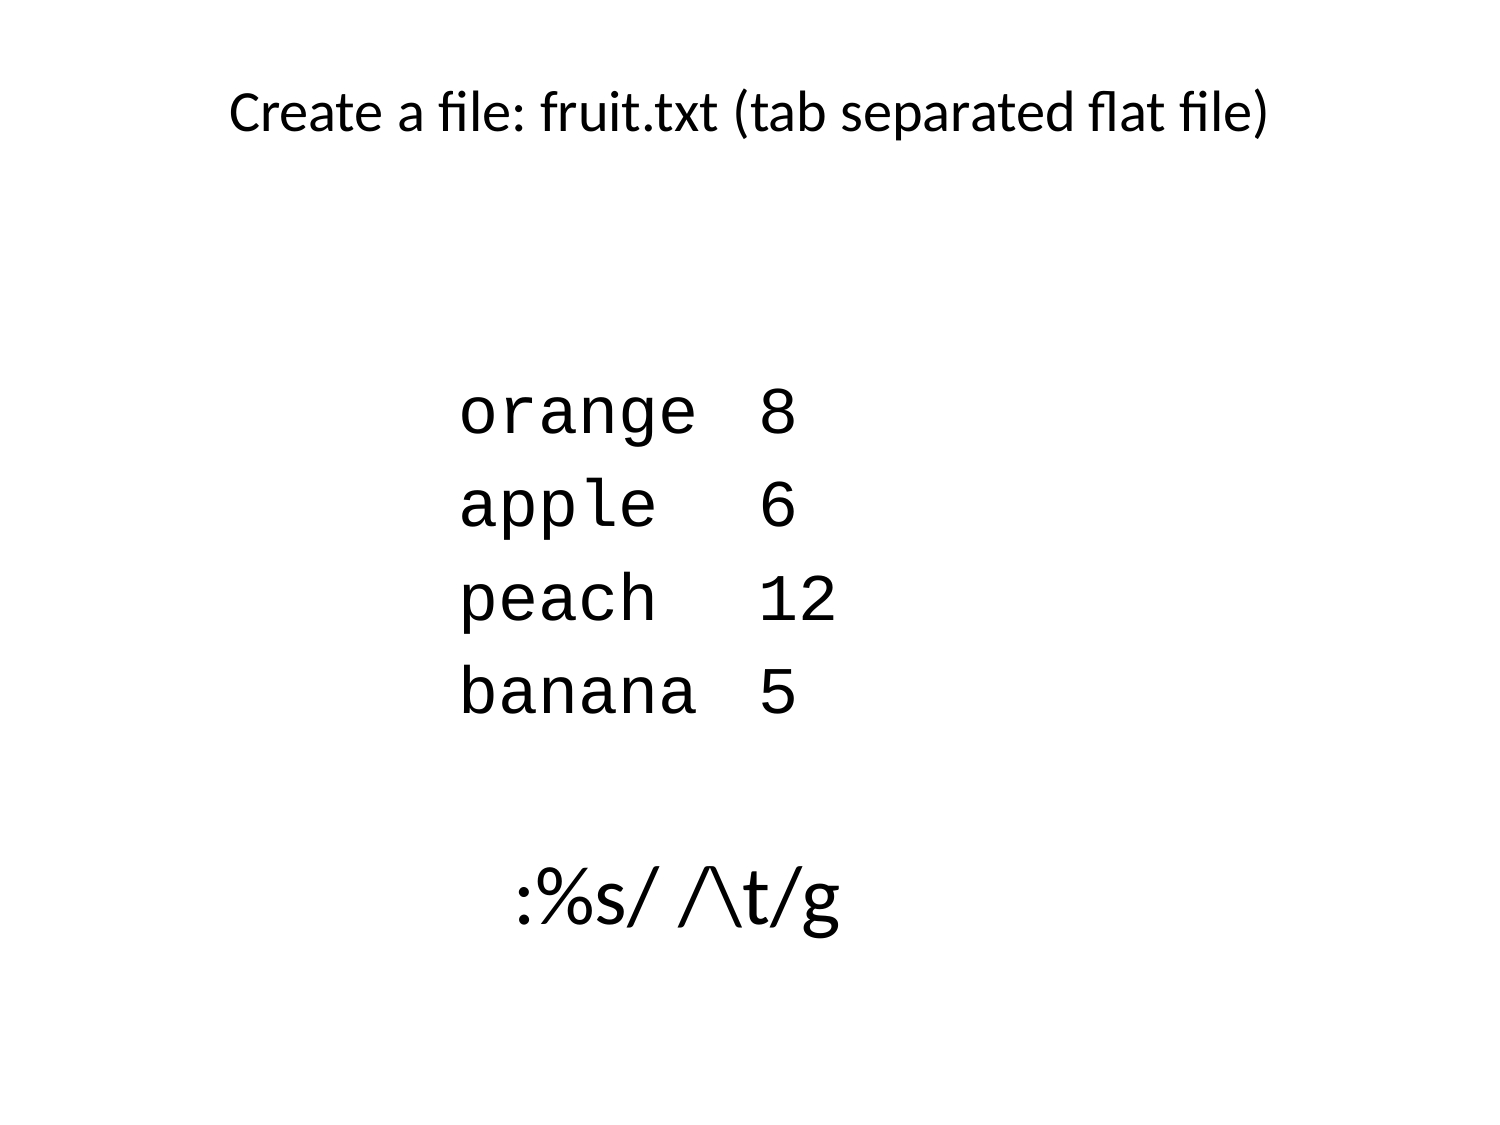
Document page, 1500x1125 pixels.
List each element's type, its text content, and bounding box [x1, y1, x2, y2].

text_box :%s/ /\t/g [498, 833, 951, 1049]
title Create a file: fruit.txt (tab separated flat file) [75, 45, 1425, 172]
list orange 8 apple 6 peach 12 banana 5 [443, 359, 984, 766]
